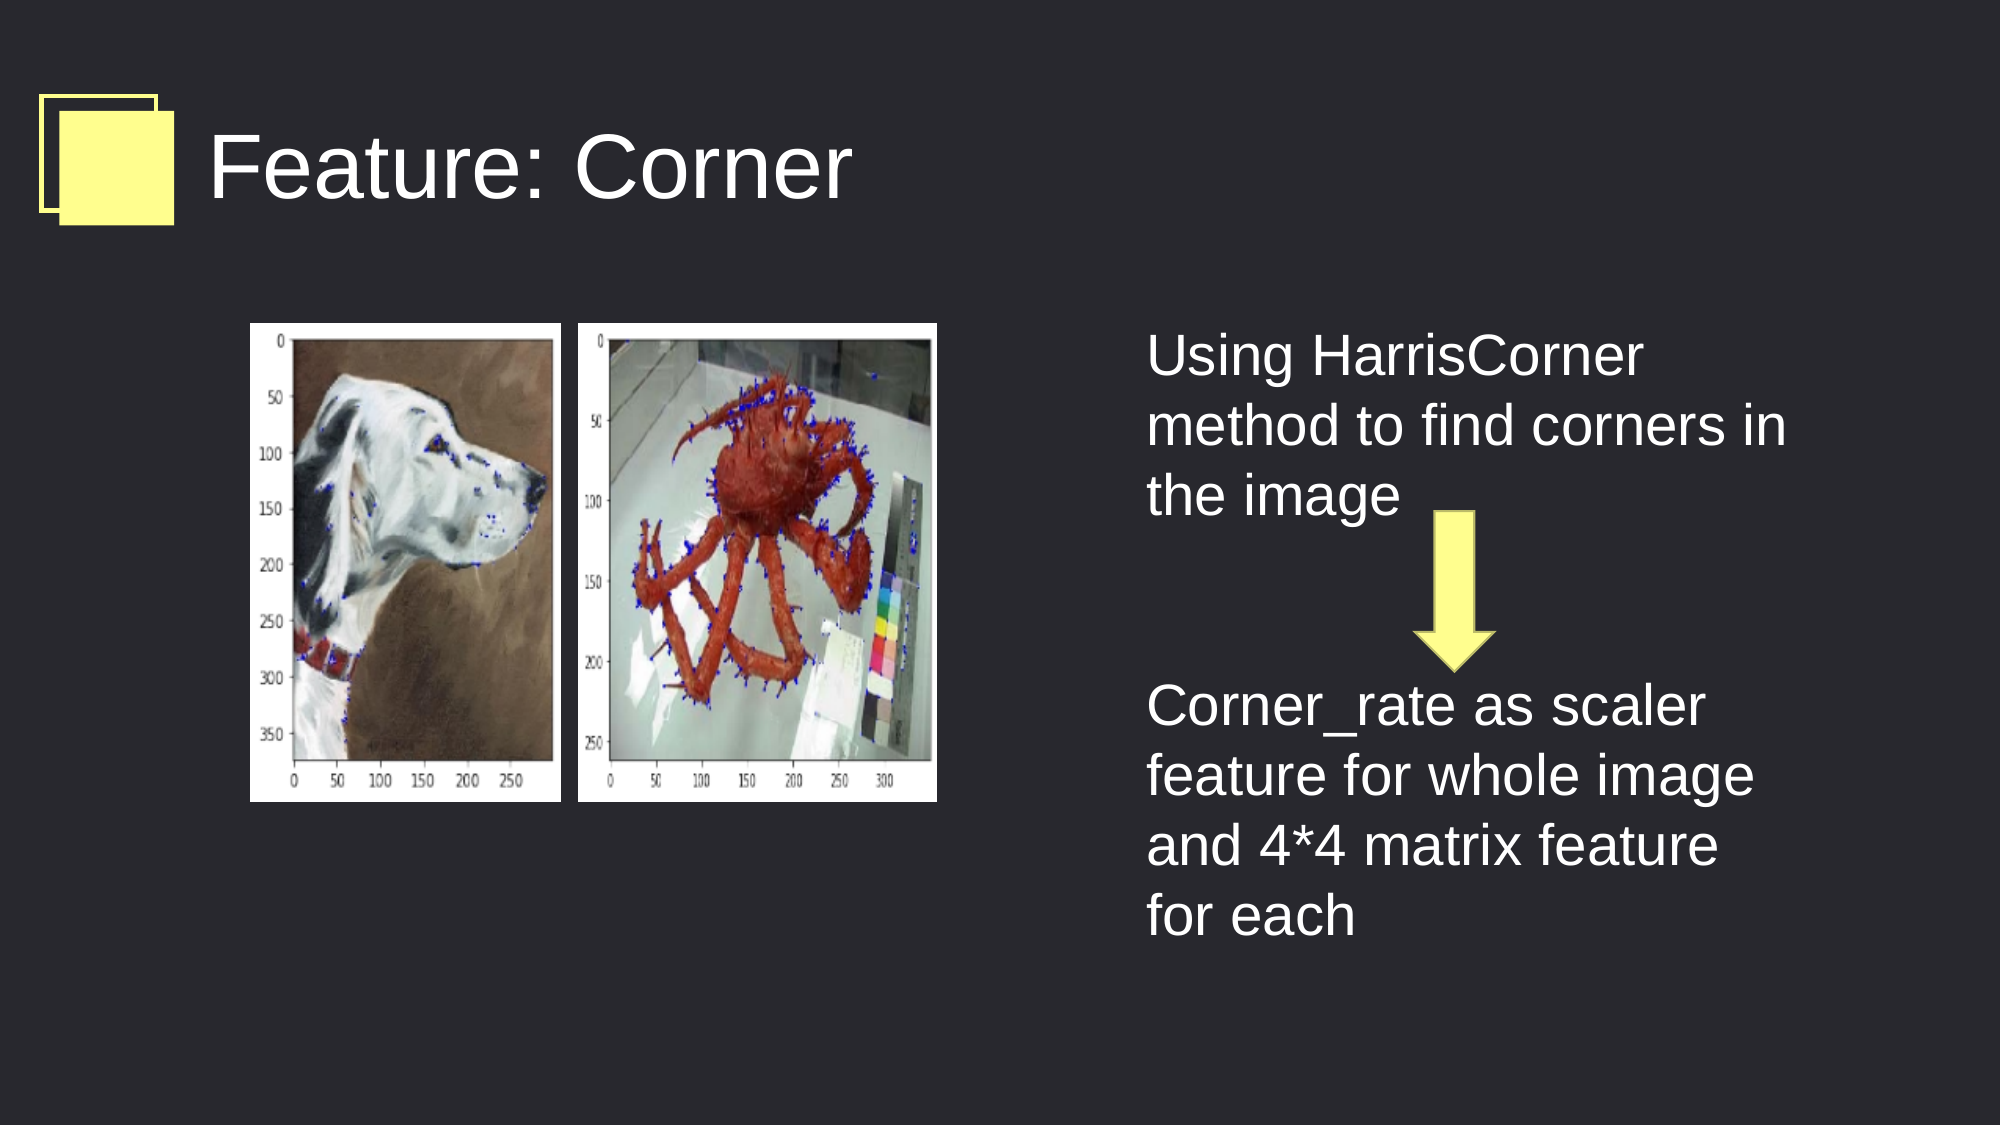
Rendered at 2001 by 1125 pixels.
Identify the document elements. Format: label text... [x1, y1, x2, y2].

picture [250, 323, 561, 802]
text_box [1412, 510, 1497, 674]
text_box Using HarrisCorner method to find corners in the image Corner_rate as scaler feature for whole image and 4*4 matrix feature for each [1131, 309, 1805, 955]
picture [578, 323, 937, 802]
title Feature: Corner [192, 59, 1863, 278]
